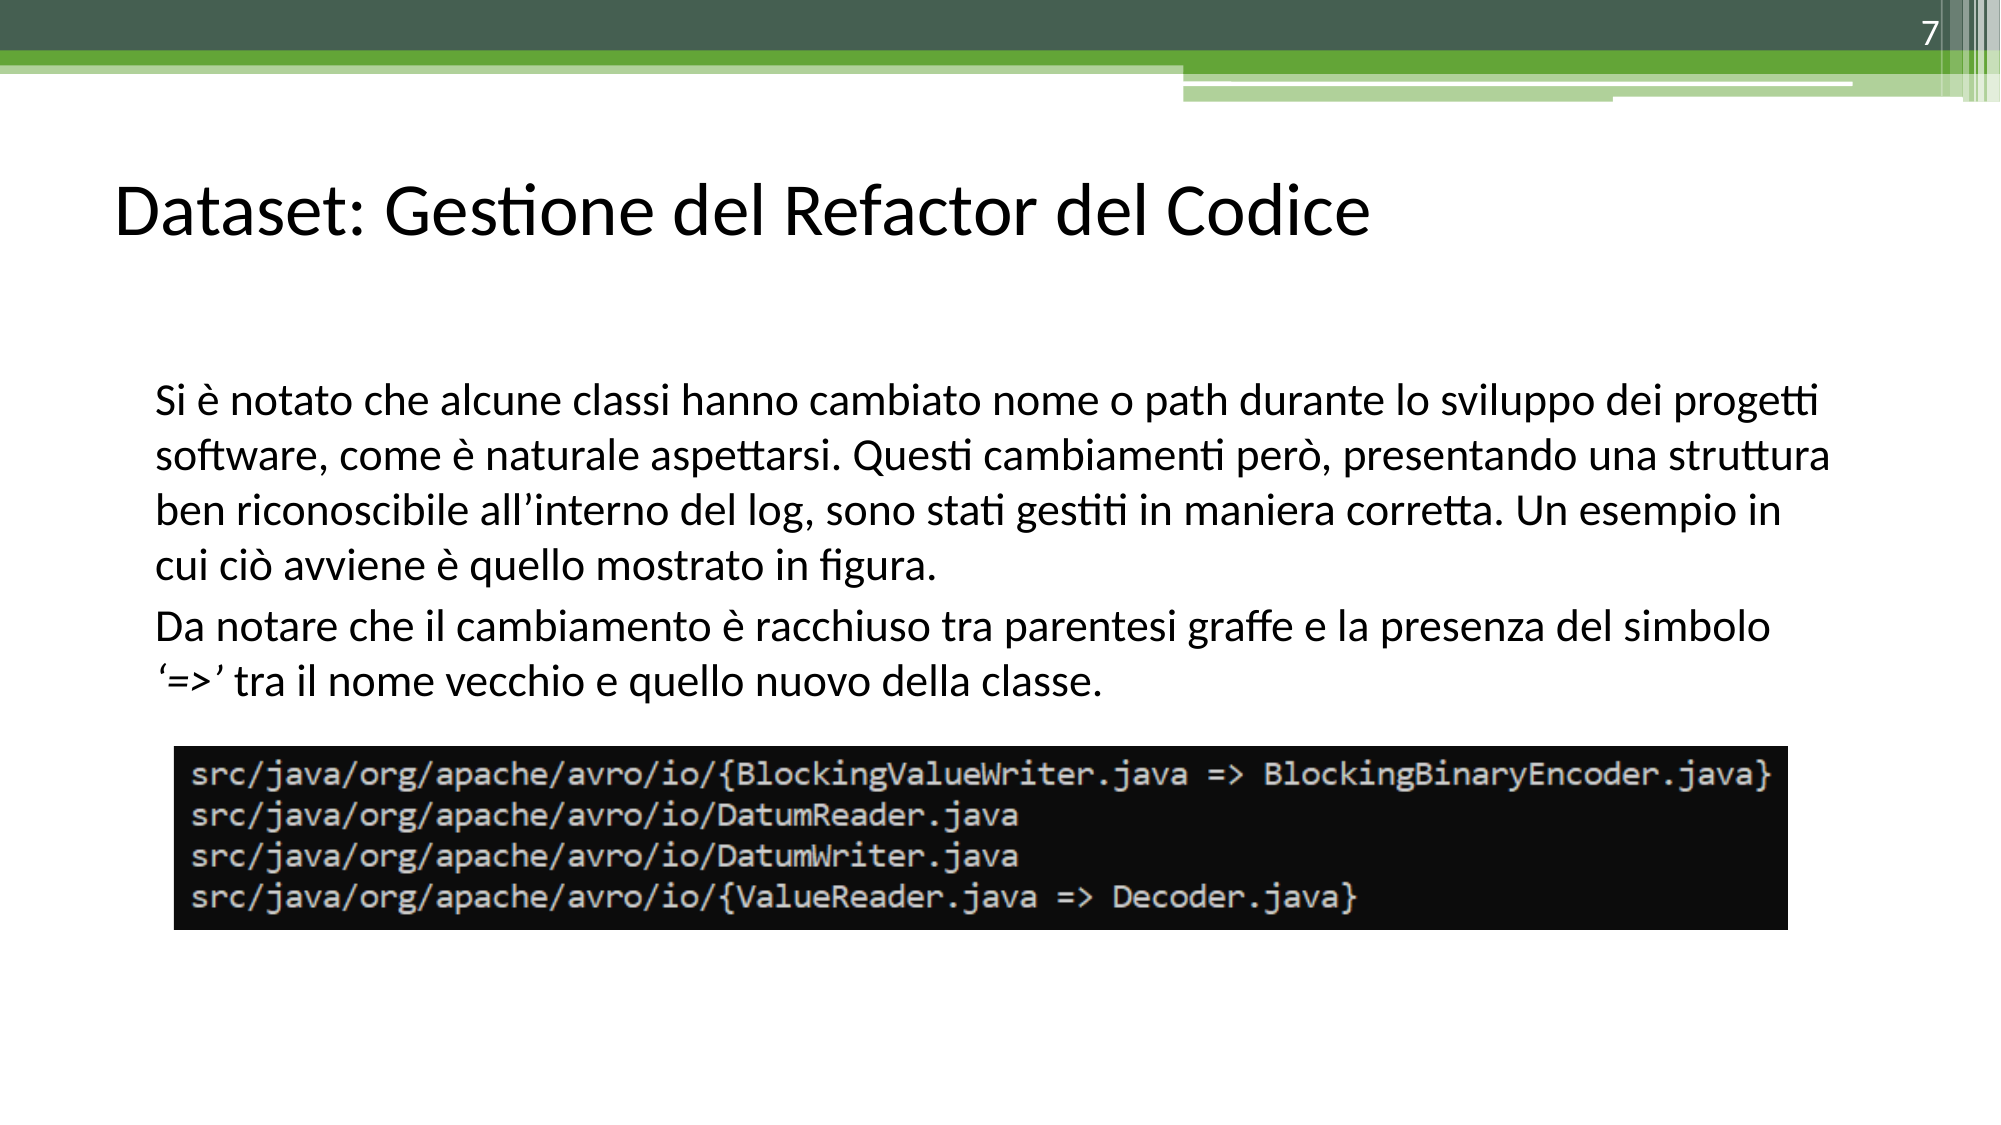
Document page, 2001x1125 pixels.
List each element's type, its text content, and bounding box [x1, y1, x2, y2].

picture [173, 746, 1788, 930]
slide_number 7 [1788, 0, 1955, 61]
title Dataset: Gestione del Refactor del Codice [99, 118, 1900, 294]
text_box Si è notato che alcune classi hanno cambiato nome o path durante lo sviluppo dei progetti software, come è naturale aspettarsi. Questi cambiamenti però, presentando una struttura ben riconoscibile all’interno del log, sono stati gestiti in maniera corretta. Un esempio in cui ciò avviene è quello mostrato in figura. Da notare che il cambiamento è racchiuso tra parentesi graffe e la presenza del simbolo ‘=>’ tra il nome vecchio e quello nuovo della classe. [122, 362, 1856, 785]
